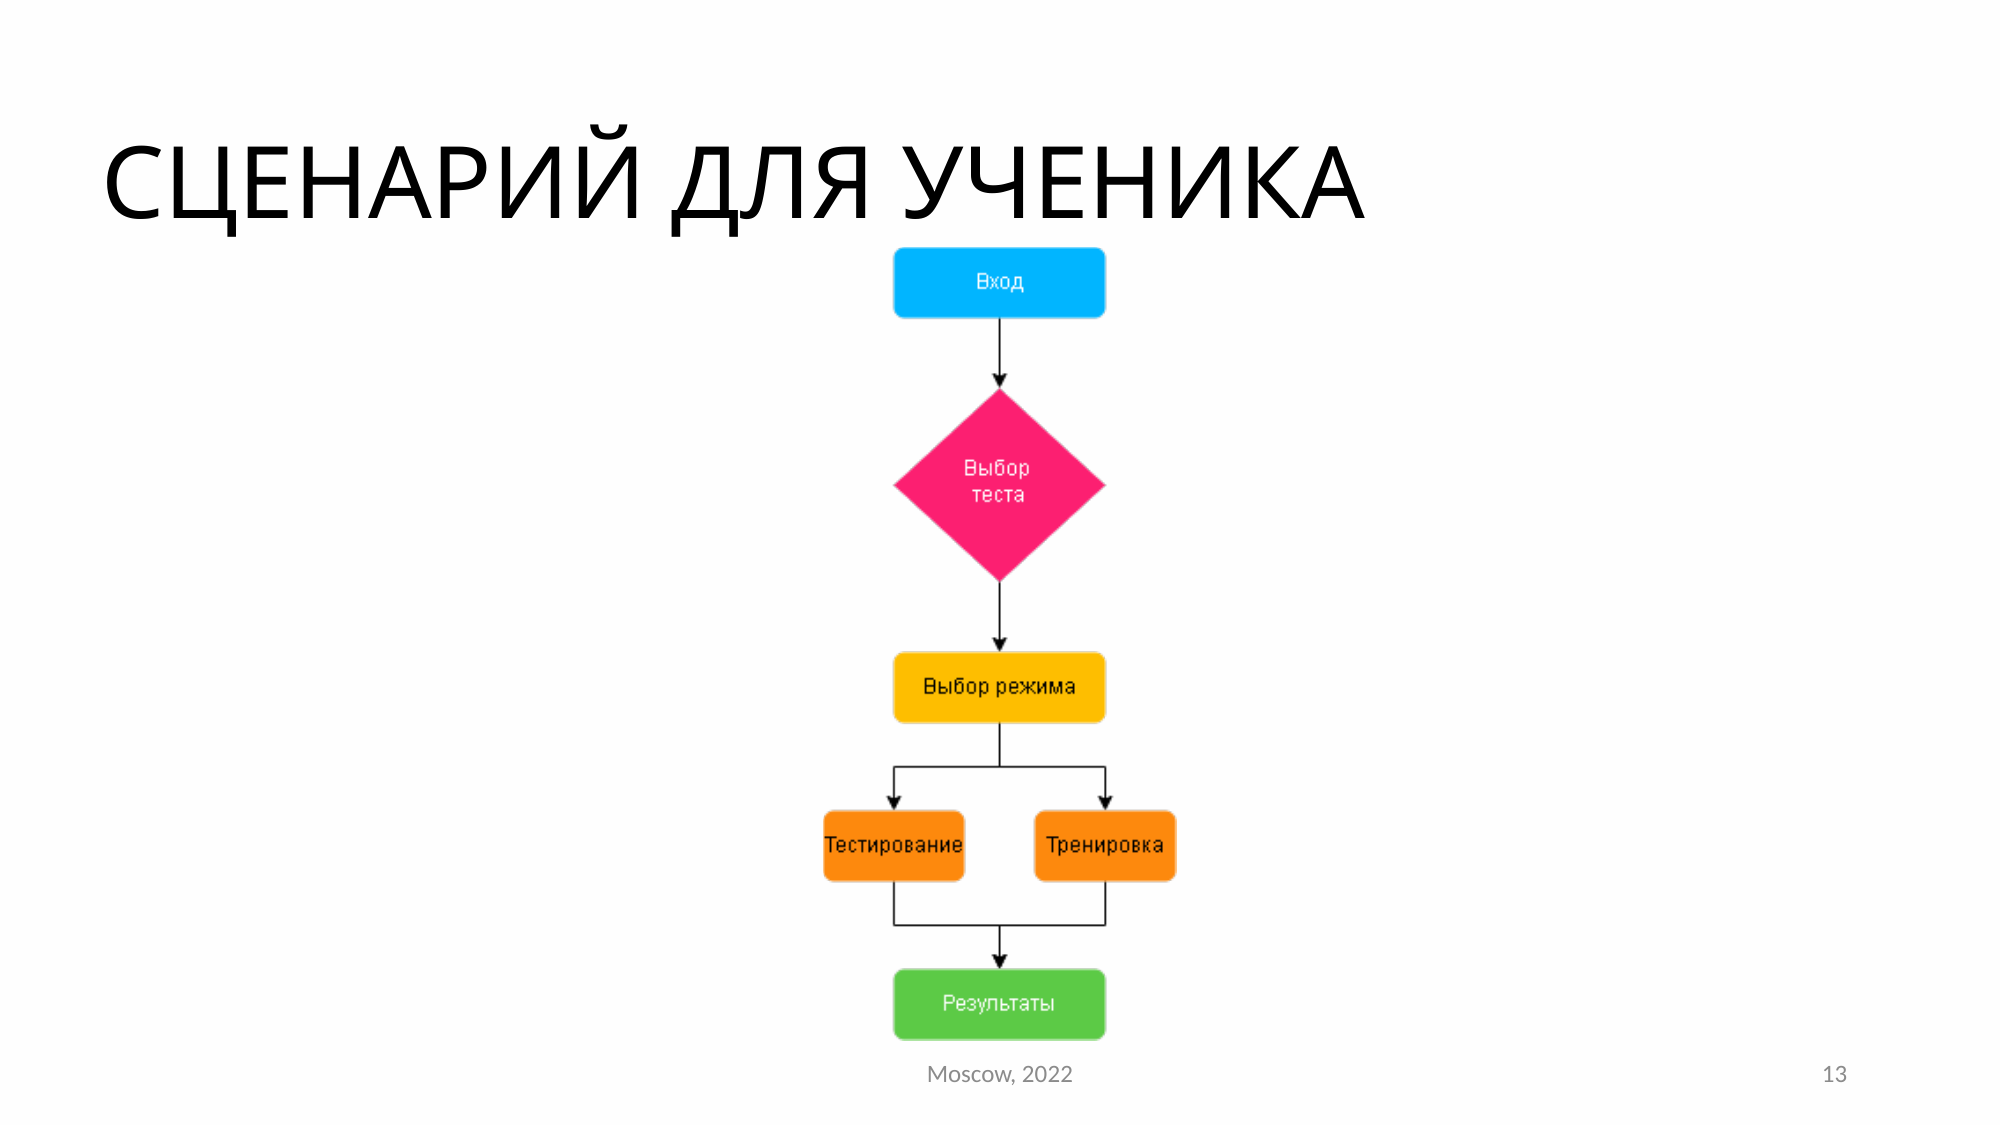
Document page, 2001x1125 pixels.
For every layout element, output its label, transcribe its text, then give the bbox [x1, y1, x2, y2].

text_box СЦЕНАРИЙ ДЛЯ УЧЕНИКА [86, 111, 1672, 247]
footer Moscow, 2022 [662, 1042, 1338, 1103]
slide_number 13 [1412, 1042, 1863, 1103]
picture [823, 247, 1177, 1041]
